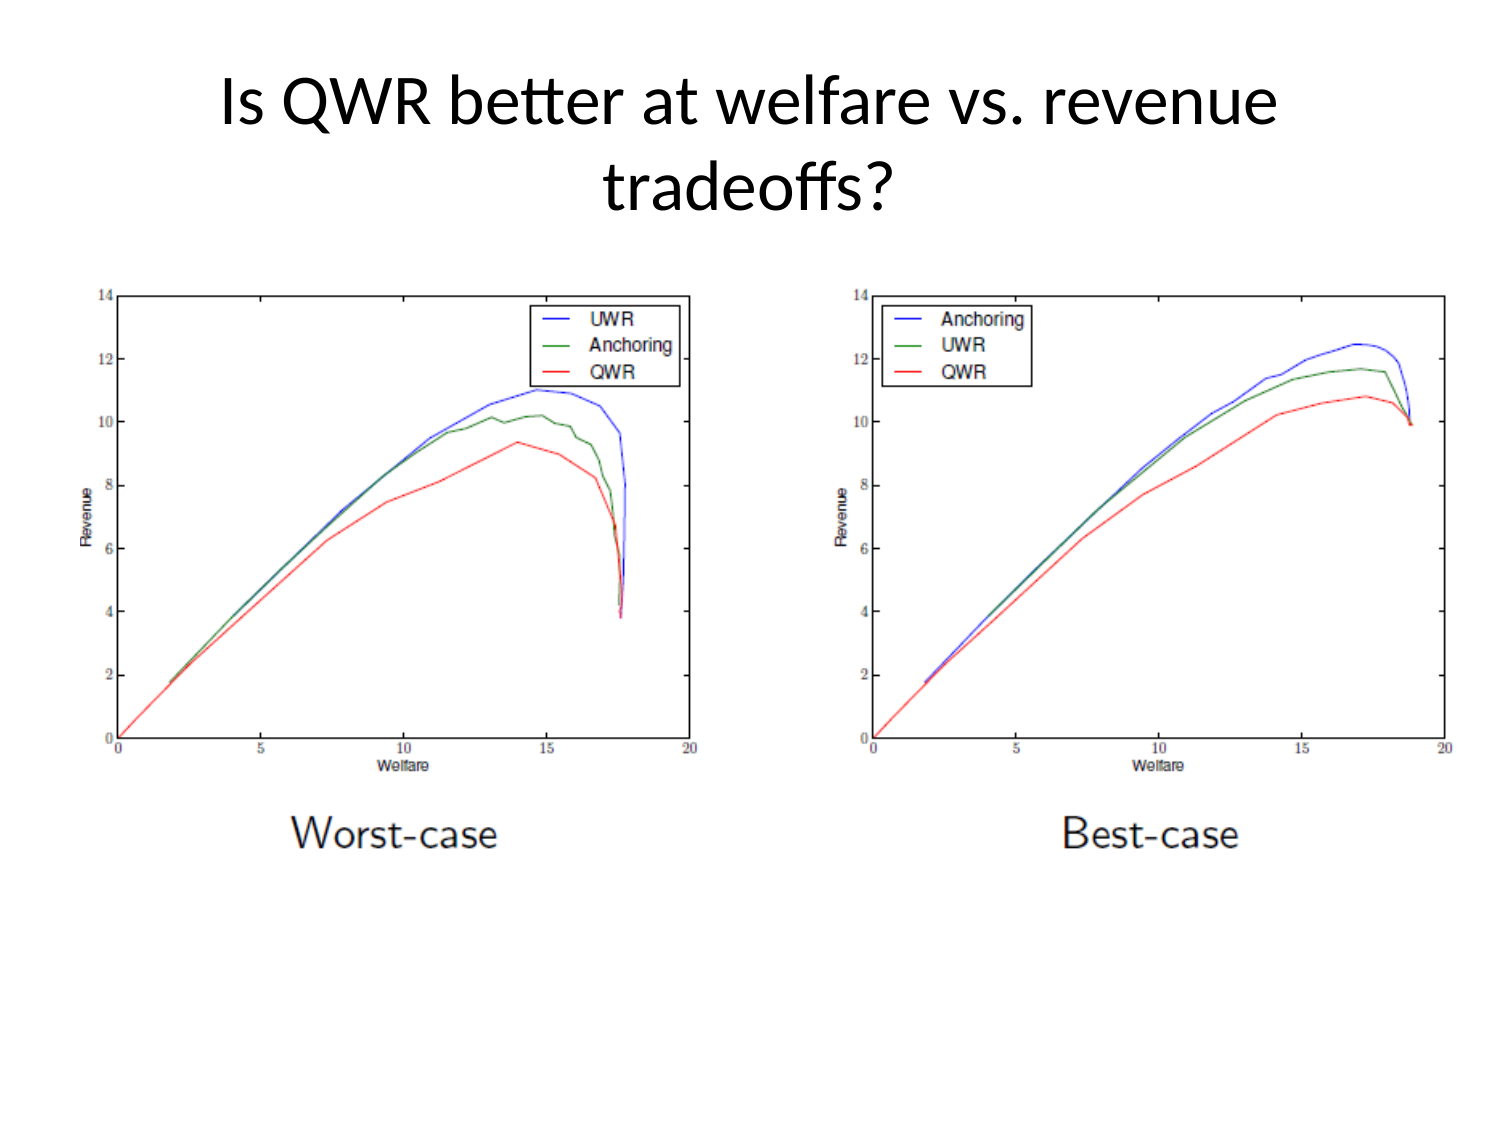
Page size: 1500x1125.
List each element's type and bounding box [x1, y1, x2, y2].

picture [80, 277, 1457, 863]
title [75, 45, 1425, 233]
